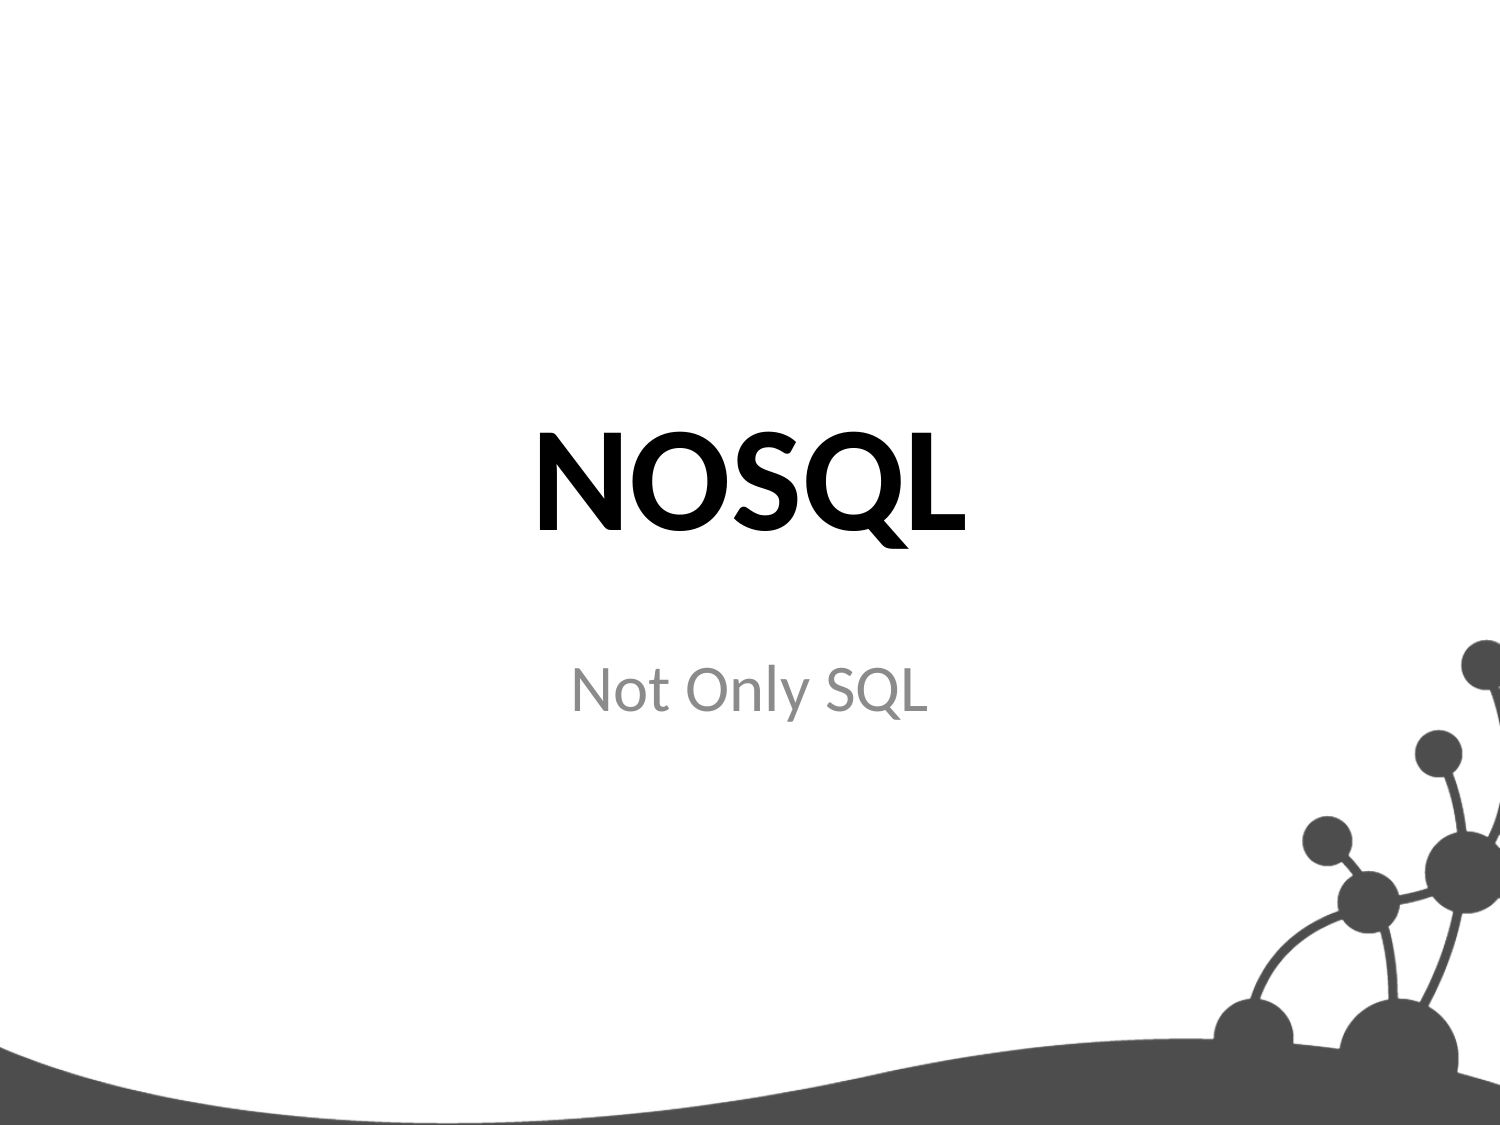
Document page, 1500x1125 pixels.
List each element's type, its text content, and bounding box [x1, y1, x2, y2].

subtitle Not Only SQL [225, 637, 1275, 925]
picture [0, 639, 1500, 1125]
title NOSQL [112, 349, 1388, 591]
